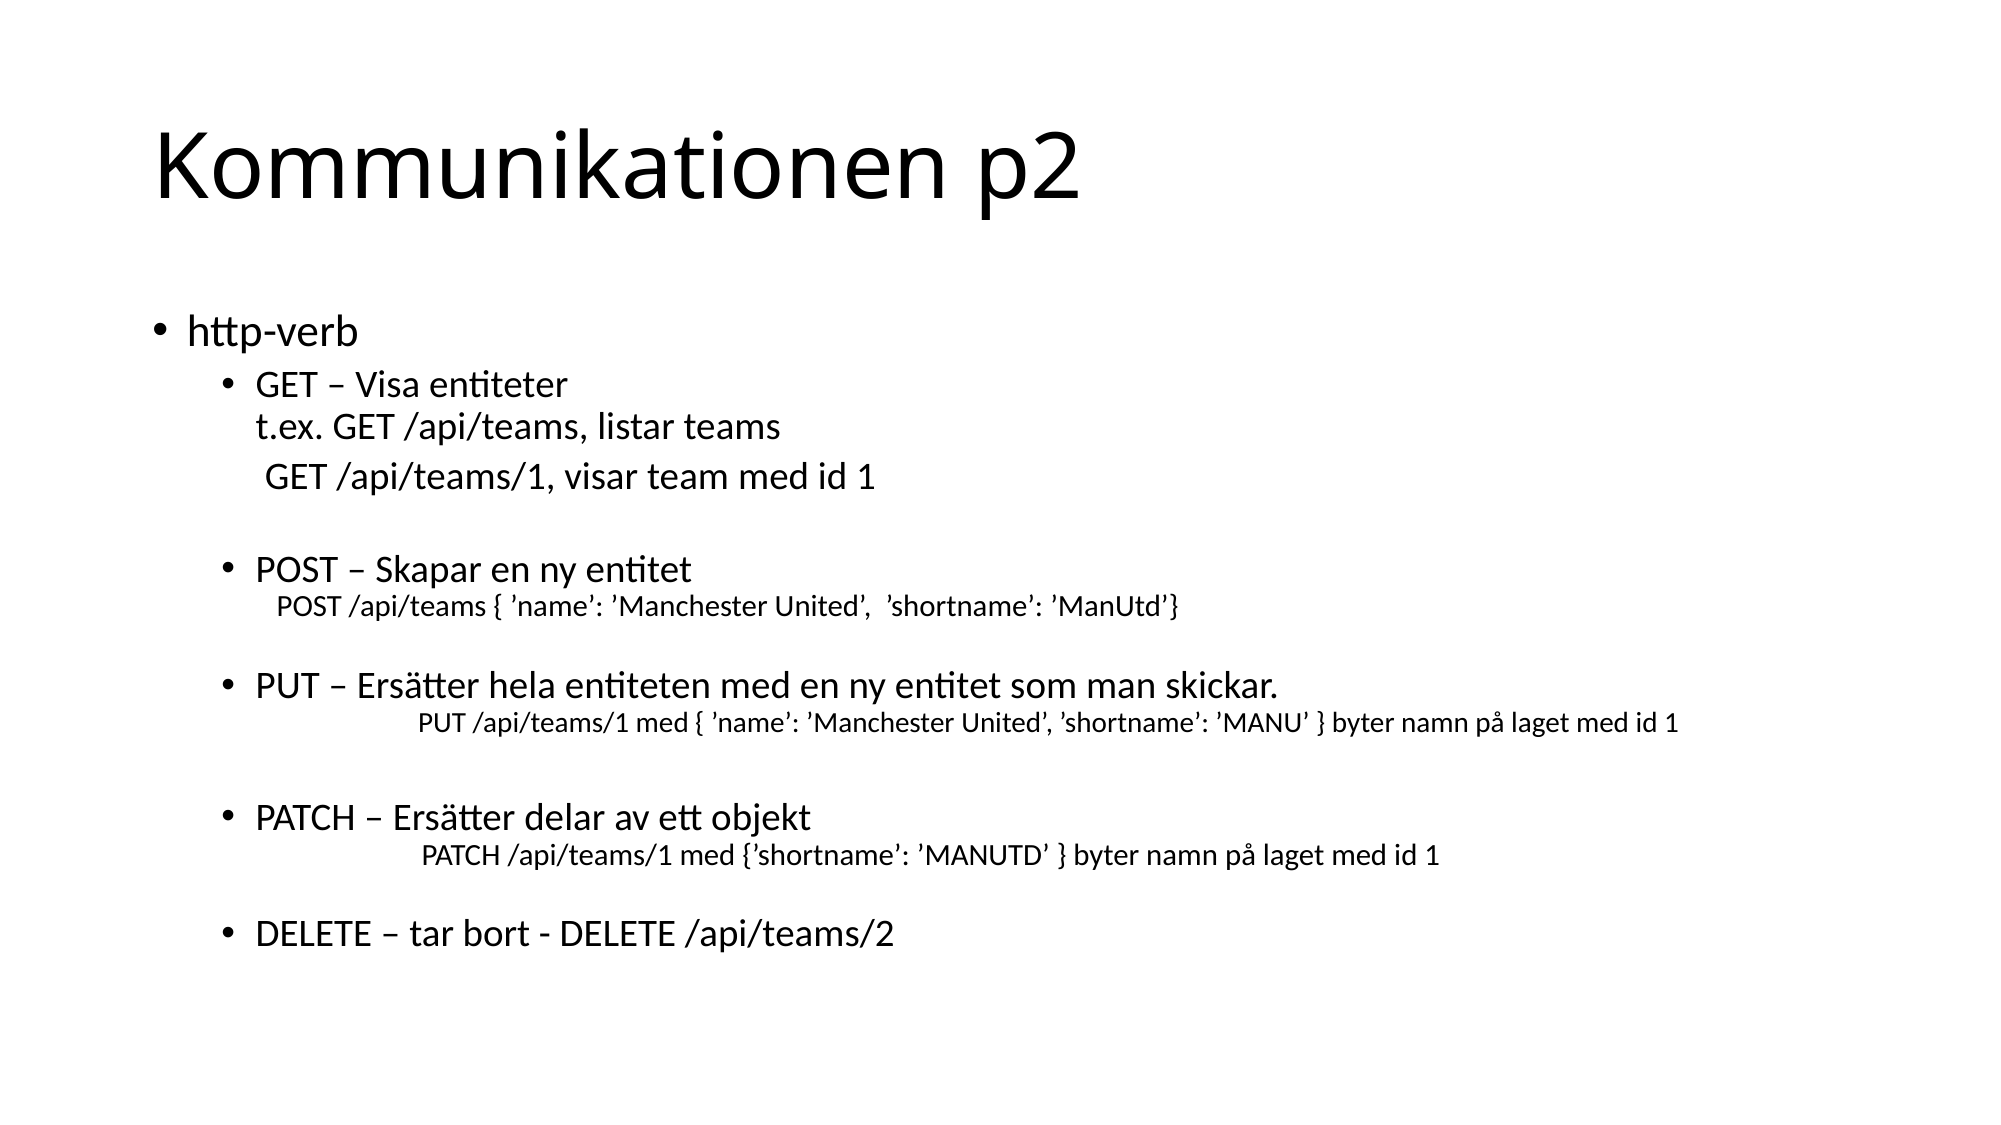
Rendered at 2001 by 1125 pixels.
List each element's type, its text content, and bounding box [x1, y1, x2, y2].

list http-verb GET – Visa entiteter t.ex. GET /api/teams, listar teams GET /api/teams/1, visar team med id 1 POST – Skapar en ny entitet POST /api/teams { ’name’: ’Manchester United’, ’shortname’: ’ManUtd’} PUT – Ersätter hela entiteten med en ny entitet som man skickar. PUT /api/teams/1 med { ’name’: ’Manchester United’, ’shortname’: ’MANU’ } byter namn på laget med id 1 PATCH – Ersätter delar av ett objekt PATCH /api/teams/1 med {’shortname’: ’MANUTD’ } byter namn på laget med id 1 DELETE – tar bort - DELETE /api/teams/2 [137, 299, 1863, 1014]
title Kommunikationen p2 [137, 59, 1863, 278]
